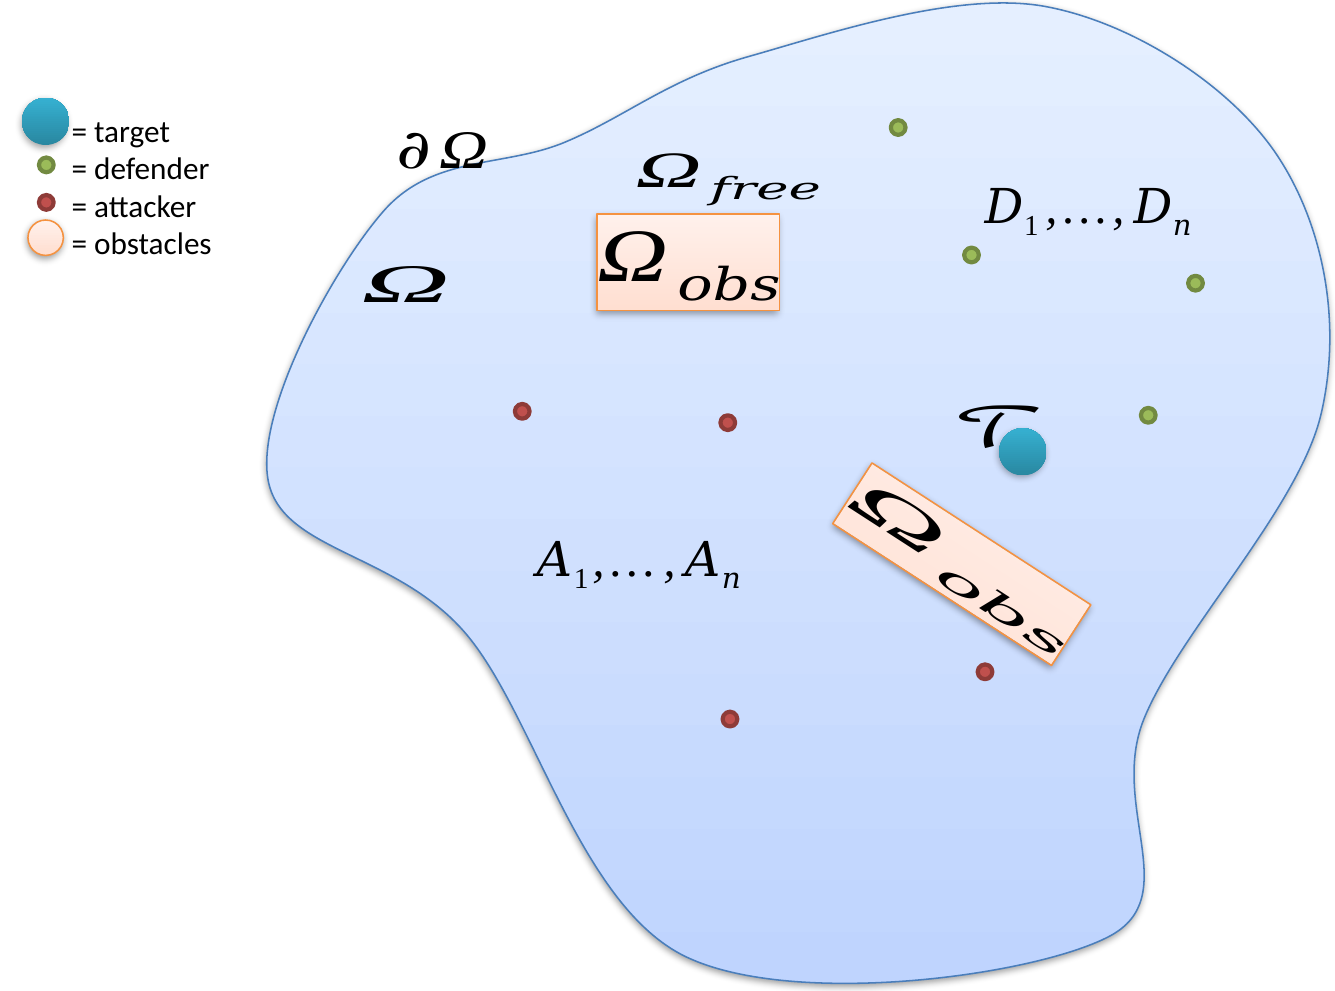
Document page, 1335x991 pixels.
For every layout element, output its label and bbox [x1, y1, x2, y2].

text_box [21, 2, 1331, 984]
